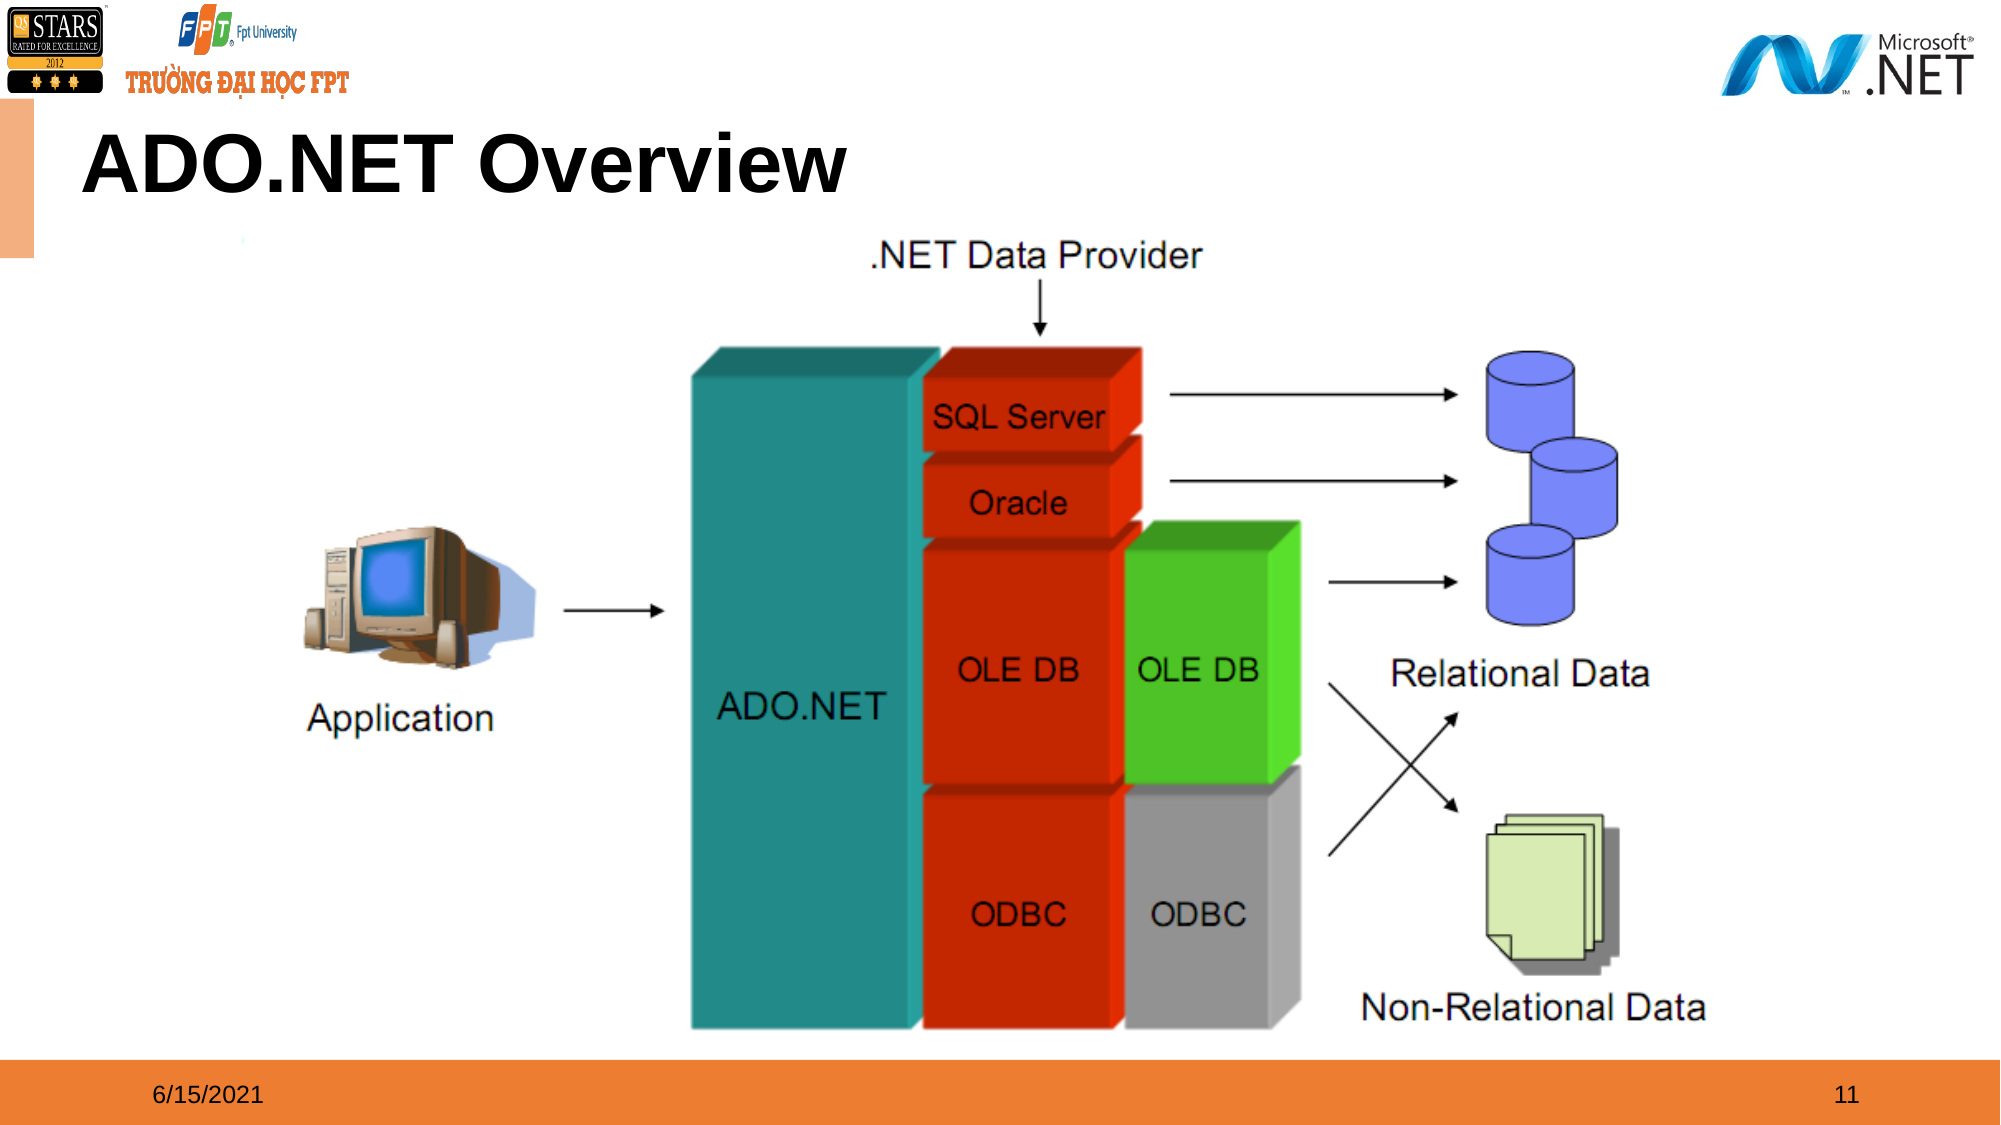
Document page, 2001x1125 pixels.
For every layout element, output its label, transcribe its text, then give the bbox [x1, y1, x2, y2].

picture [7, 4, 349, 99]
picture [1685, 0, 2001, 129]
slide_number ‹#› [1424, 1063, 1875, 1123]
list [221, 203, 1711, 1052]
text_box ADO.NET Overview [65, 118, 1895, 213]
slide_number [137, 1063, 588, 1123]
